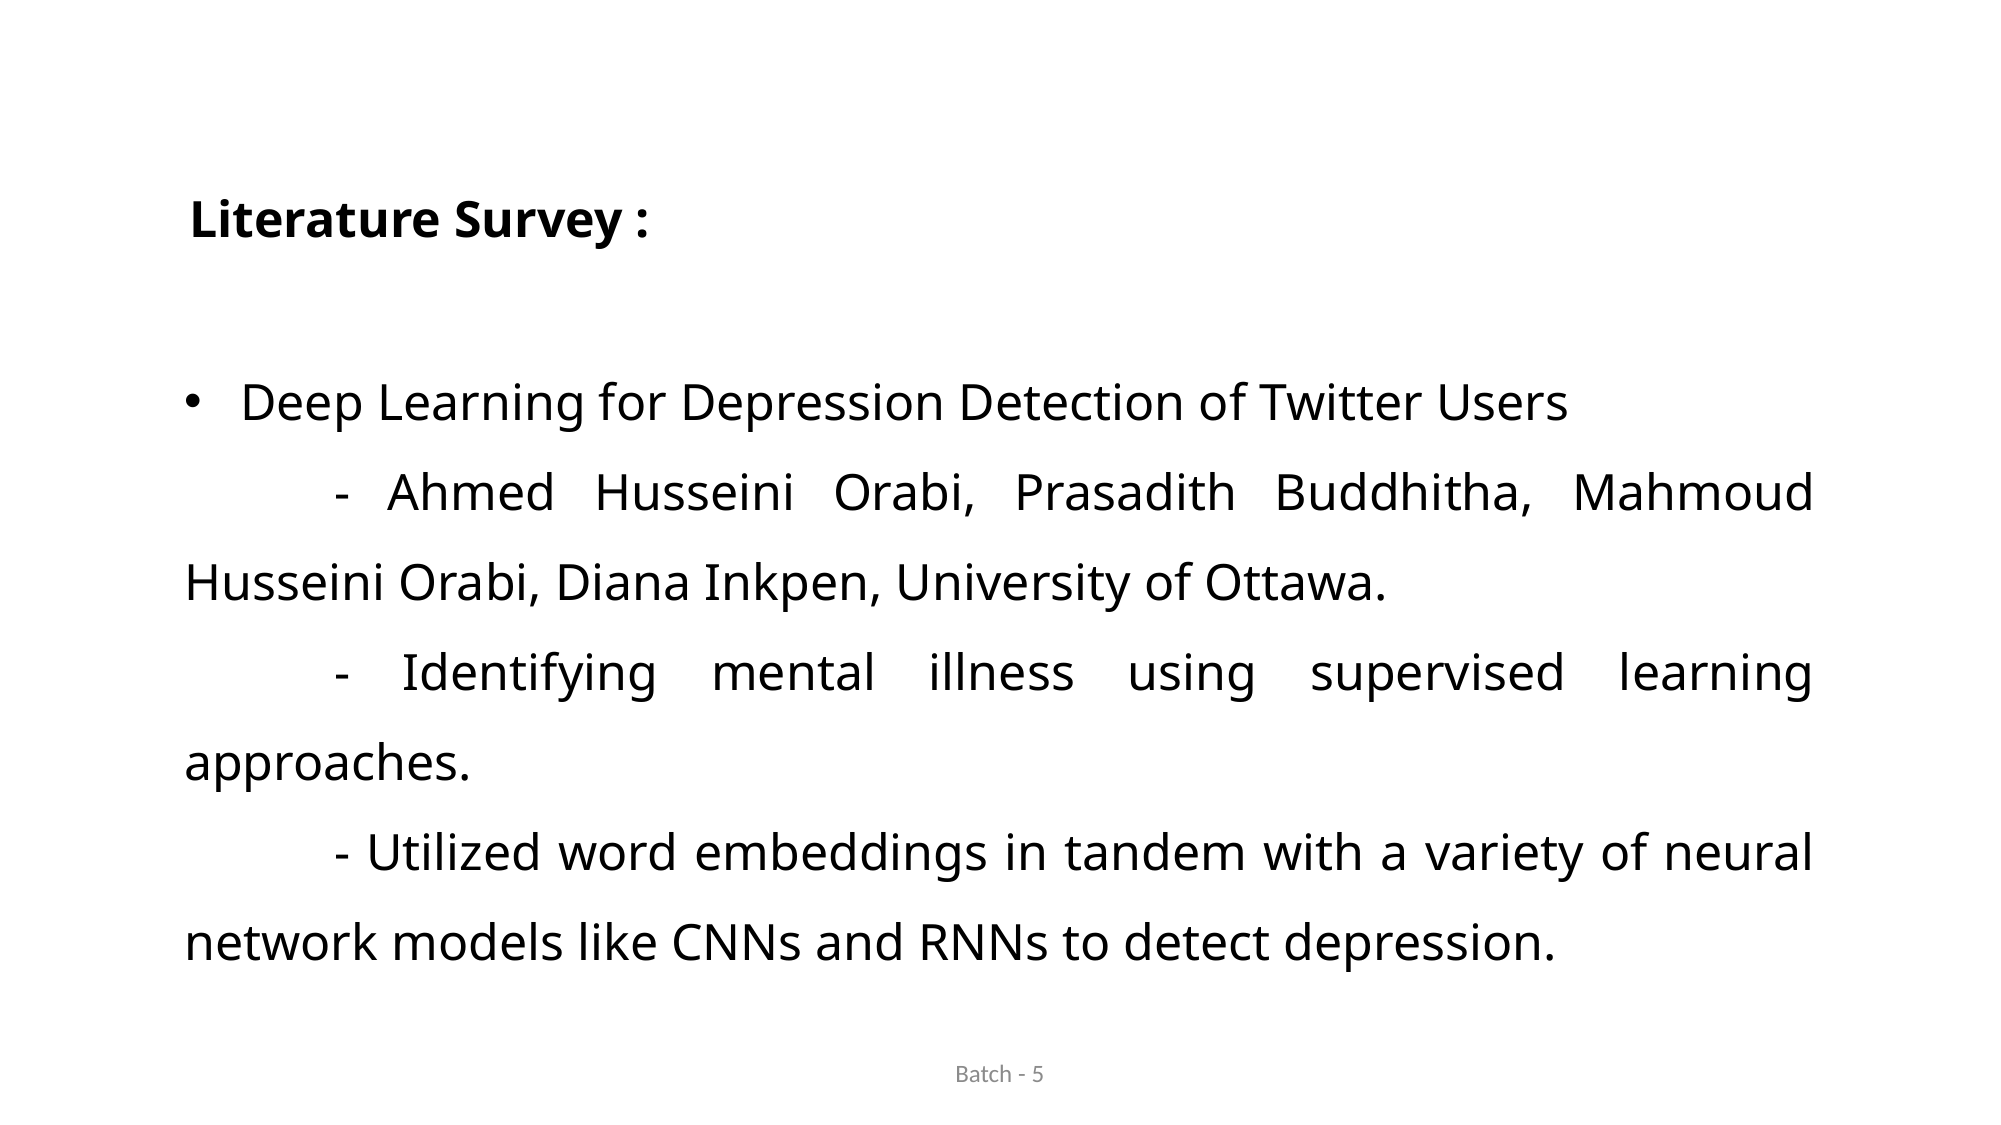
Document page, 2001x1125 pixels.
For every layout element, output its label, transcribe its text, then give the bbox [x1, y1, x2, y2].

text_box Literature Survey : [174, 180, 666, 255]
text_box Deep Learning for Depression Detection of Twitter Users - Ahmed Husseini Orabi, Prasadith Buddhitha, Mahmoud Husseini Orabi, Diana Inkpen, University of Ottawa. - Identifying mental illness using supervised learning approaches. - Utilized word embeddings in tandem with a variety of neural network models like CNNs and RNNs to detect depression. [169, 333, 1831, 978]
footer Batch - 5 [662, 1042, 1338, 1103]
